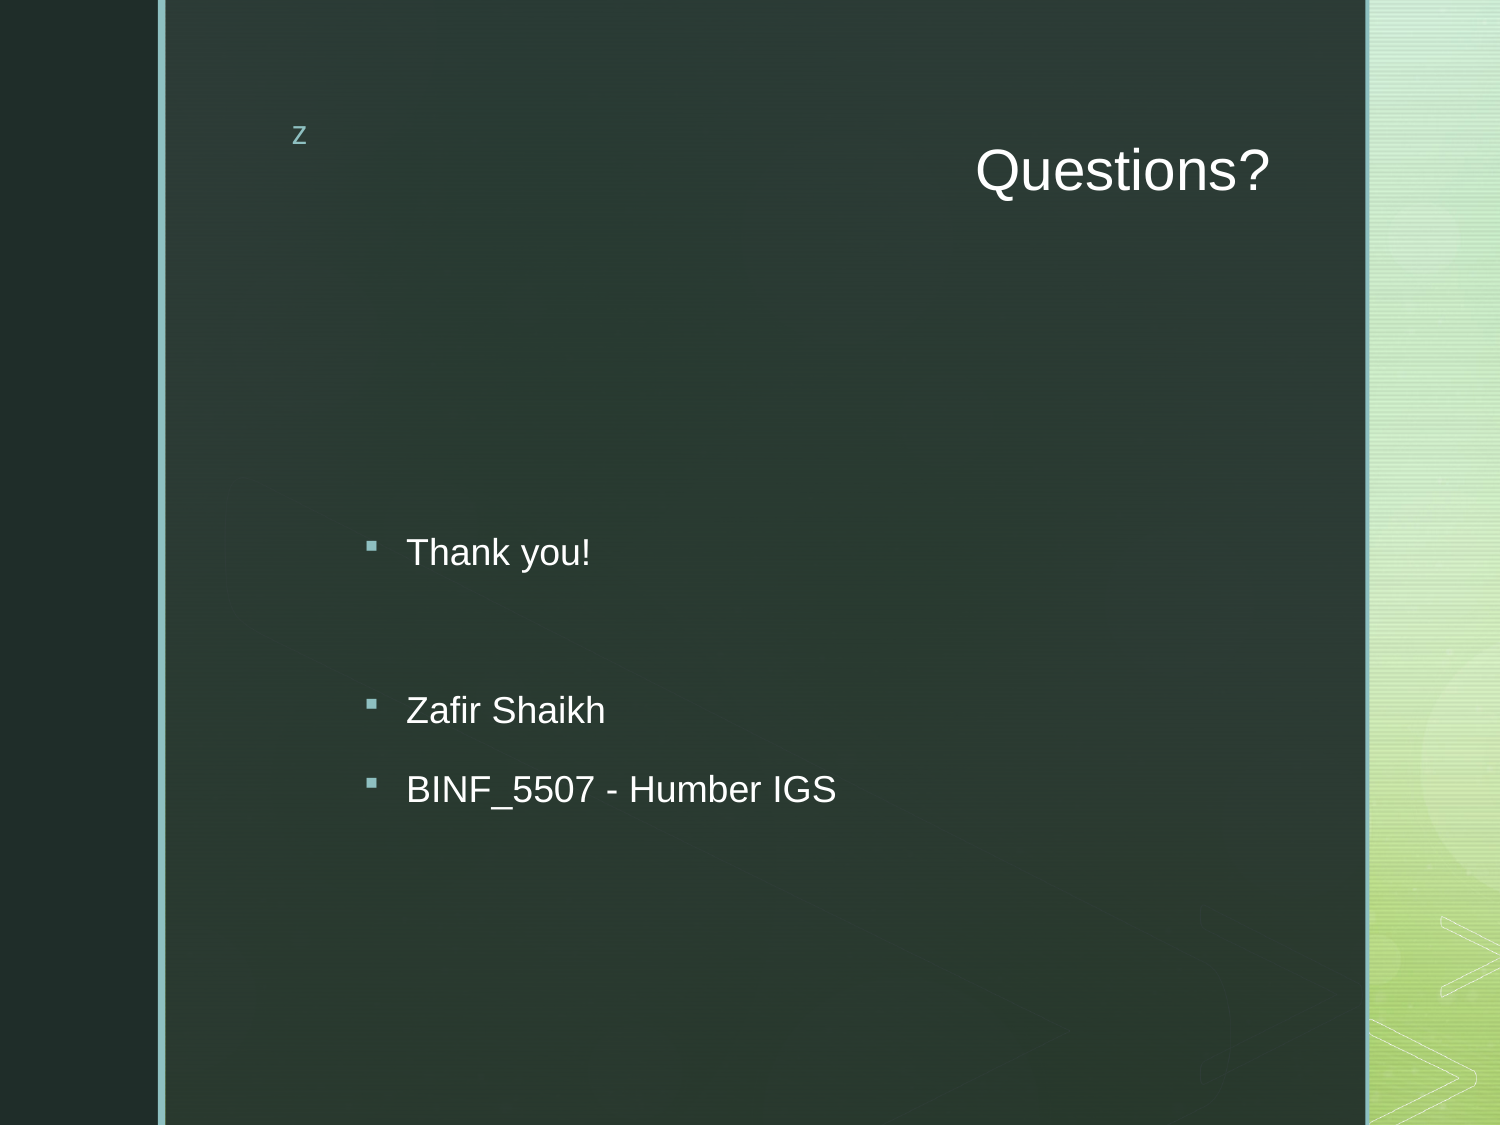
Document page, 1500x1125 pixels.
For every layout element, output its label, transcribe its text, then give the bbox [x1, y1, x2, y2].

list Thank you! Zafir Shaikh BINF_5507 - Humber IGS [348, 336, 1286, 993]
picture [1370, 0, 1500, 1125]
title Questions? [321, 132, 1286, 310]
